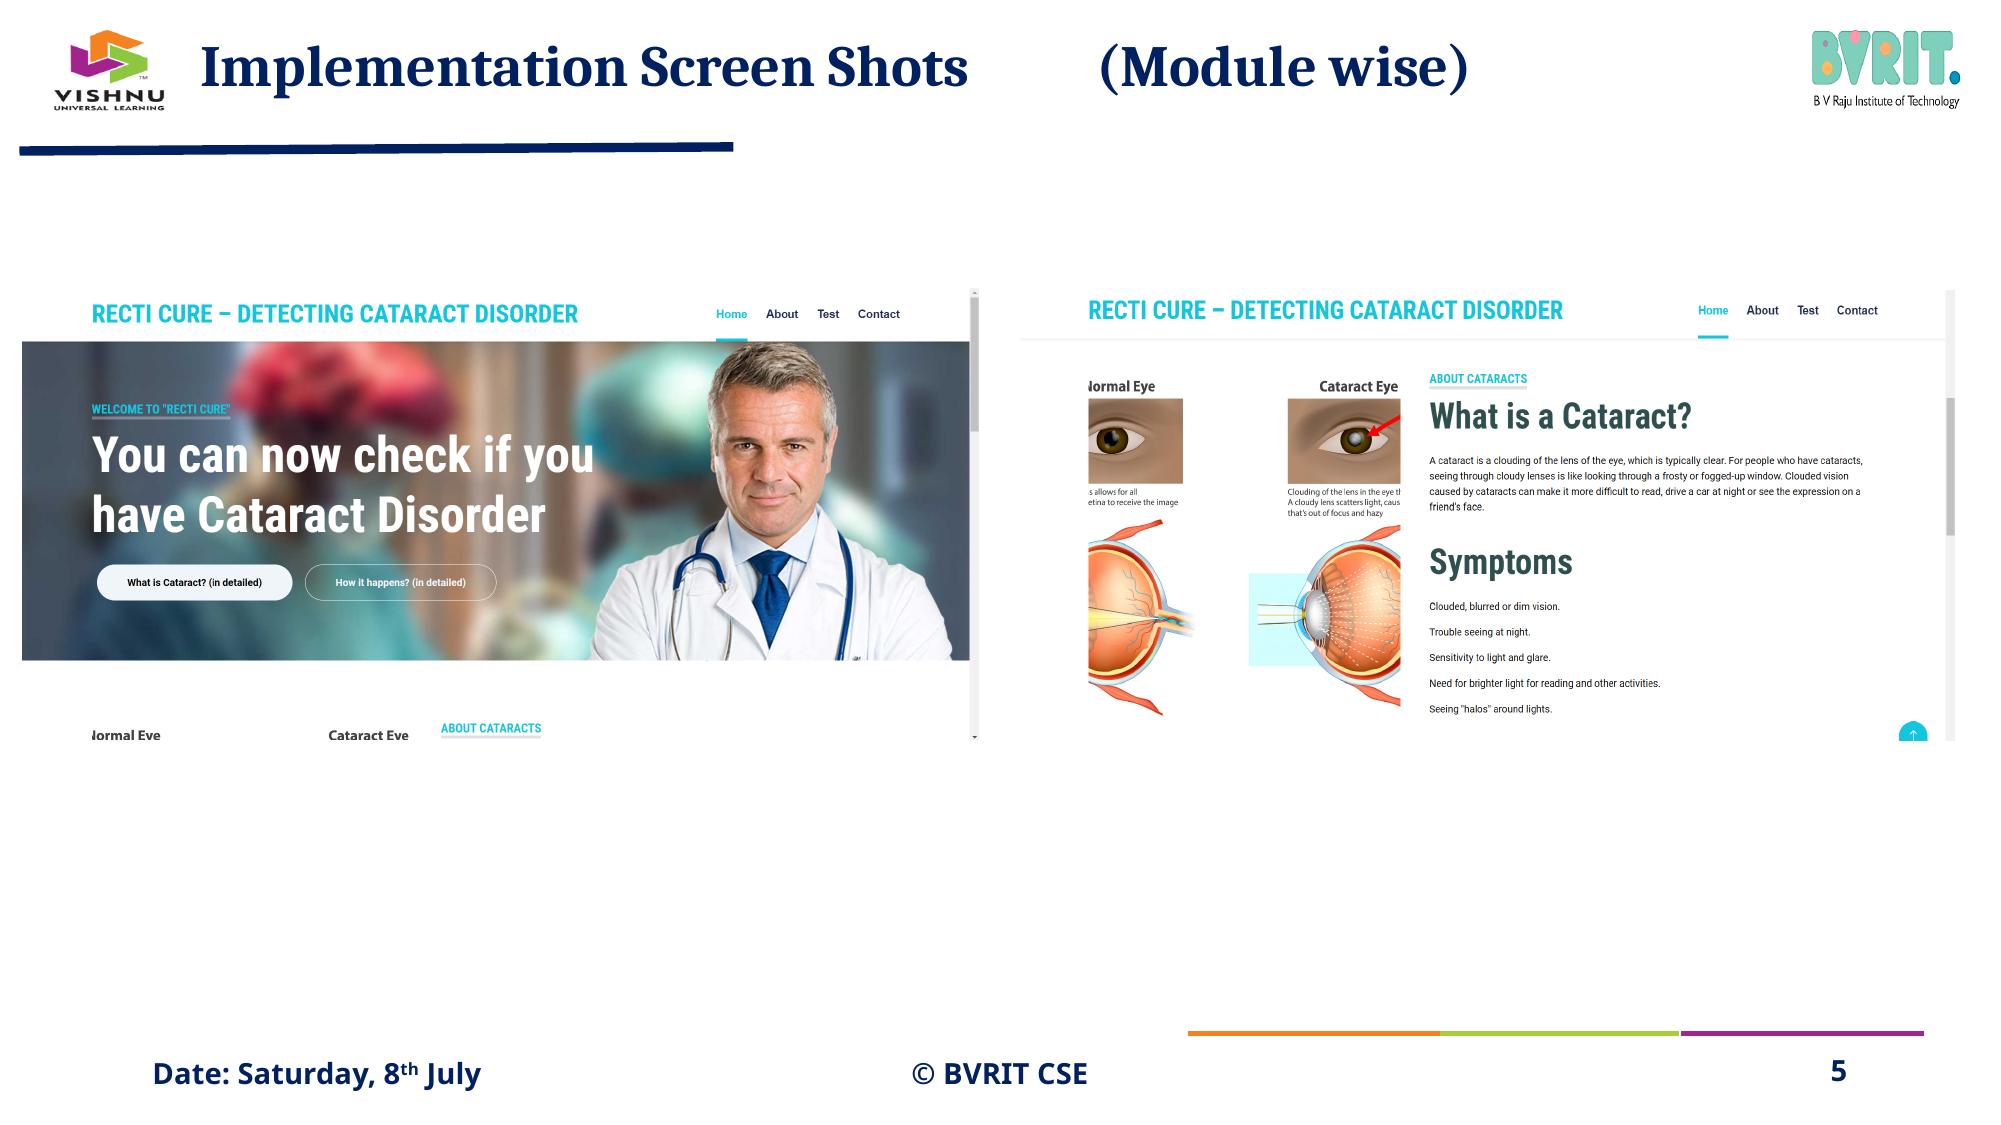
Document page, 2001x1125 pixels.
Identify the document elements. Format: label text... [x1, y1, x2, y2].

slide_number 5 [1412, 1042, 1863, 1103]
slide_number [137, 1042, 588, 1103]
picture [1020, 290, 1955, 742]
picture [1802, 22, 1967, 115]
picture [22, 288, 980, 740]
picture [41, 22, 178, 123]
footer © BVRIT CSE [662, 1042, 1338, 1103]
title Implementation Screen Shots (Module wise) [185, 22, 1788, 121]
